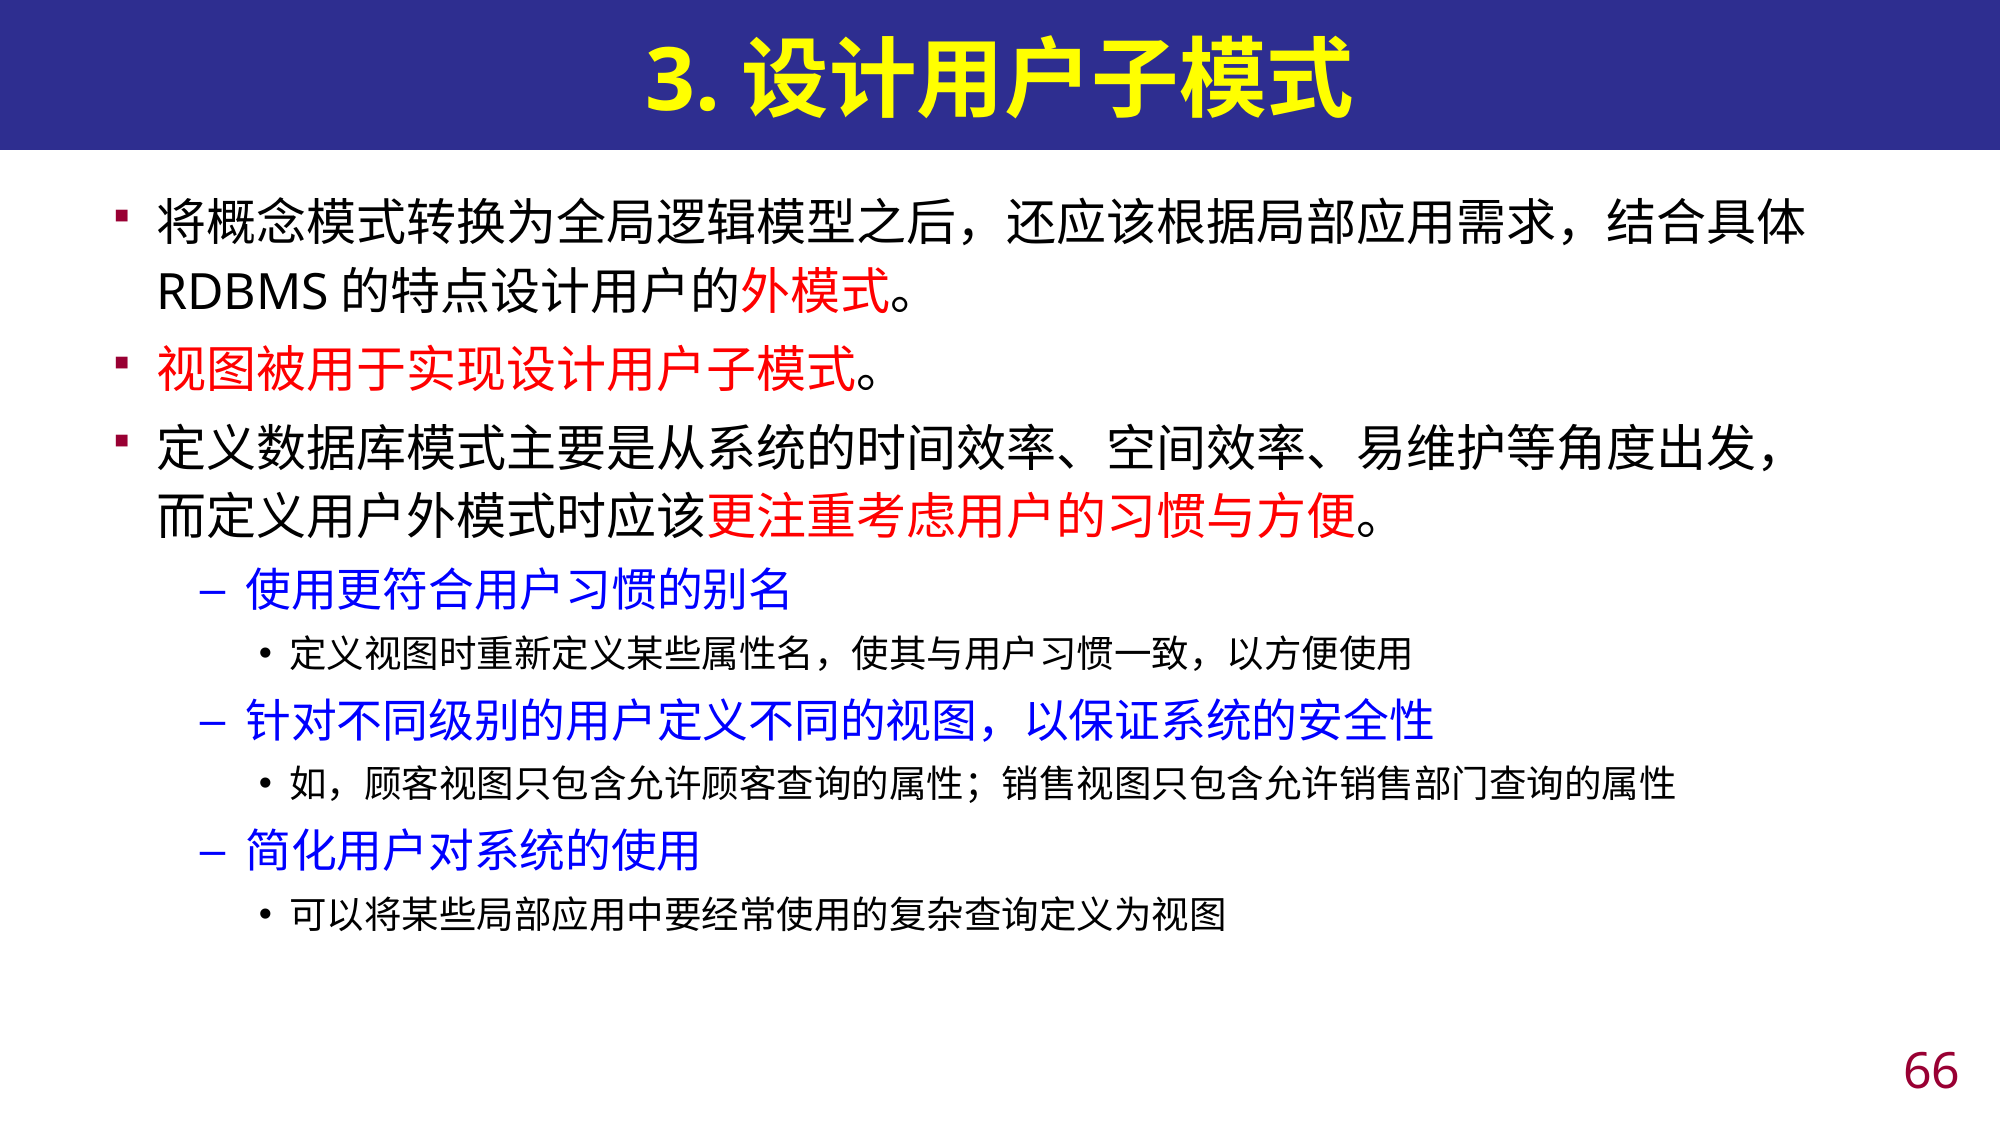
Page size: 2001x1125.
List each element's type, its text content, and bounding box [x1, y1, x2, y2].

list 将概念模式转换为全局逻辑模型之后，还应该根据局部应用需求，结合具体RDBMS的特点设计用户的外模式。 视图被用于实现设计用户子模式。 定义数据库模式主要是从系统的时间效率、空间效率、易维护等角度出发，而定义用户外模式时应该更注重考虑用户的习惯与方便。 使用更符合用户习惯的别名 定义视图时重新定义某些属性名，使其与用户习惯一致，以方便使用 针对不同级别的用户定义不同的视图，以保证系统的安全性 如，顾客视图只包含允许顾客查询的属性；销售视图只包含允许销售部门查询的属性 简化用户对系统的使用 可以将某些局部应用中要经常使用的复杂查询定义为视图 [97, 174, 1863, 1073]
slide_number 65 [1550, 1048, 1975, 1096]
title 3.设计用户子模式 [0, 0, 2000, 150]
